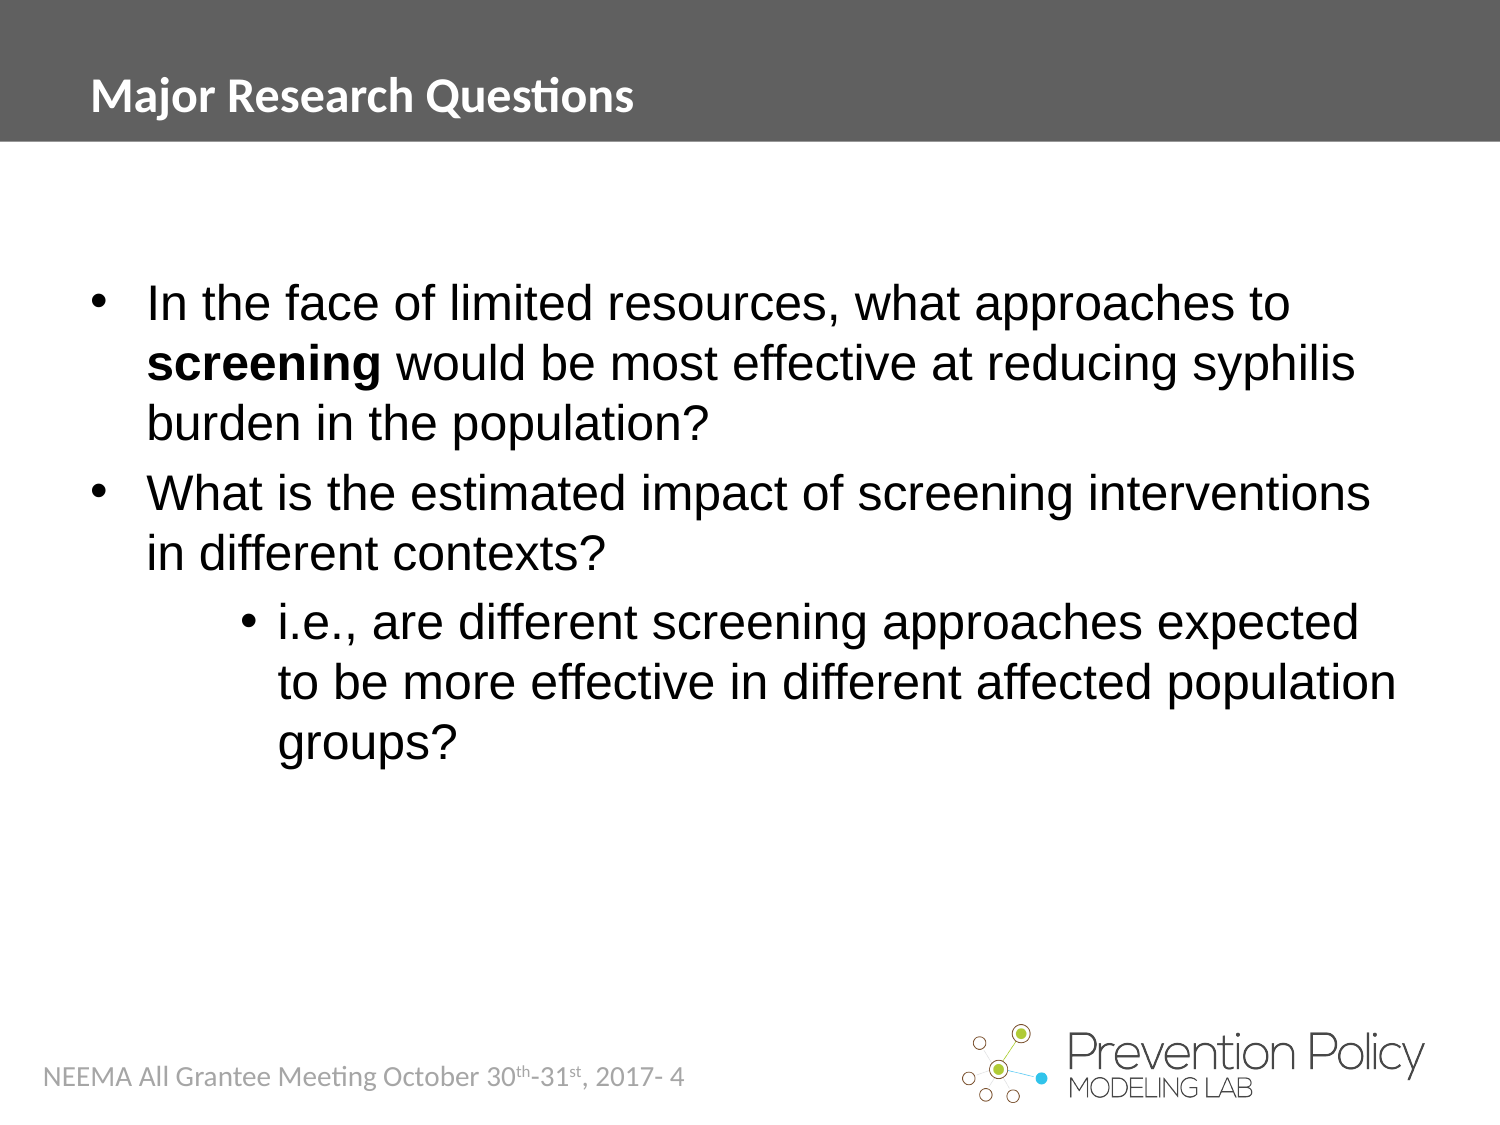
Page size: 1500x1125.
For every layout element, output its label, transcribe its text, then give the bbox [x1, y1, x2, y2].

list In the face of limited resources, what approaches to screening would be most effective at reducing syphilis burden in the population? What is the estimated impact of screening interventions in different contexts? i.e., are different screening approaches expected to be more effective in different affected population groups? [75, 262, 1425, 1005]
picture [962, 1024, 1425, 1103]
title Major Research Questions [75, 0, 1425, 186]
